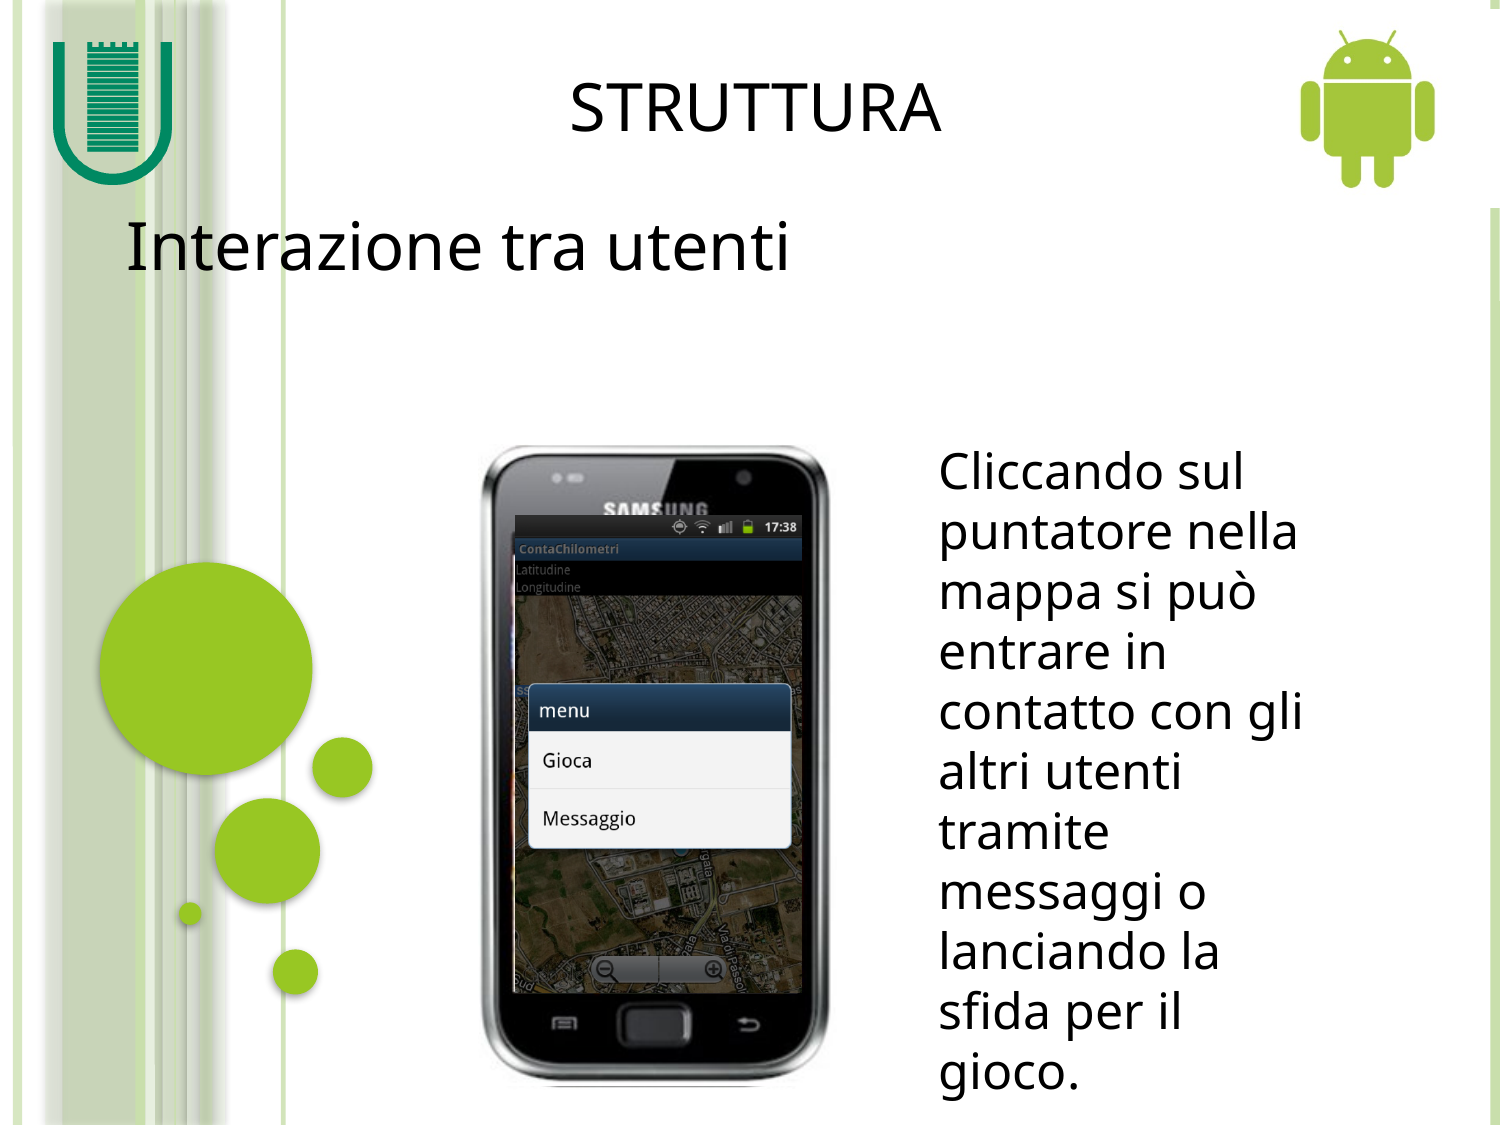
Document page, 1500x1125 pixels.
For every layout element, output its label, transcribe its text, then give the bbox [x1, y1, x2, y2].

picture [477, 443, 838, 1090]
text_box STRUTTURA [265, 56, 1228, 152]
text_box Interazione tra utenti [112, 196, 1400, 291]
picture [52, 41, 172, 185]
text_box Cliccando sul puntatore nella mappa si può entrare in contatto con gli altri utenti tramite messaggi o lanciando la sfida per il gioco. [924, 432, 1341, 1108]
picture [1234, 8, 1500, 209]
